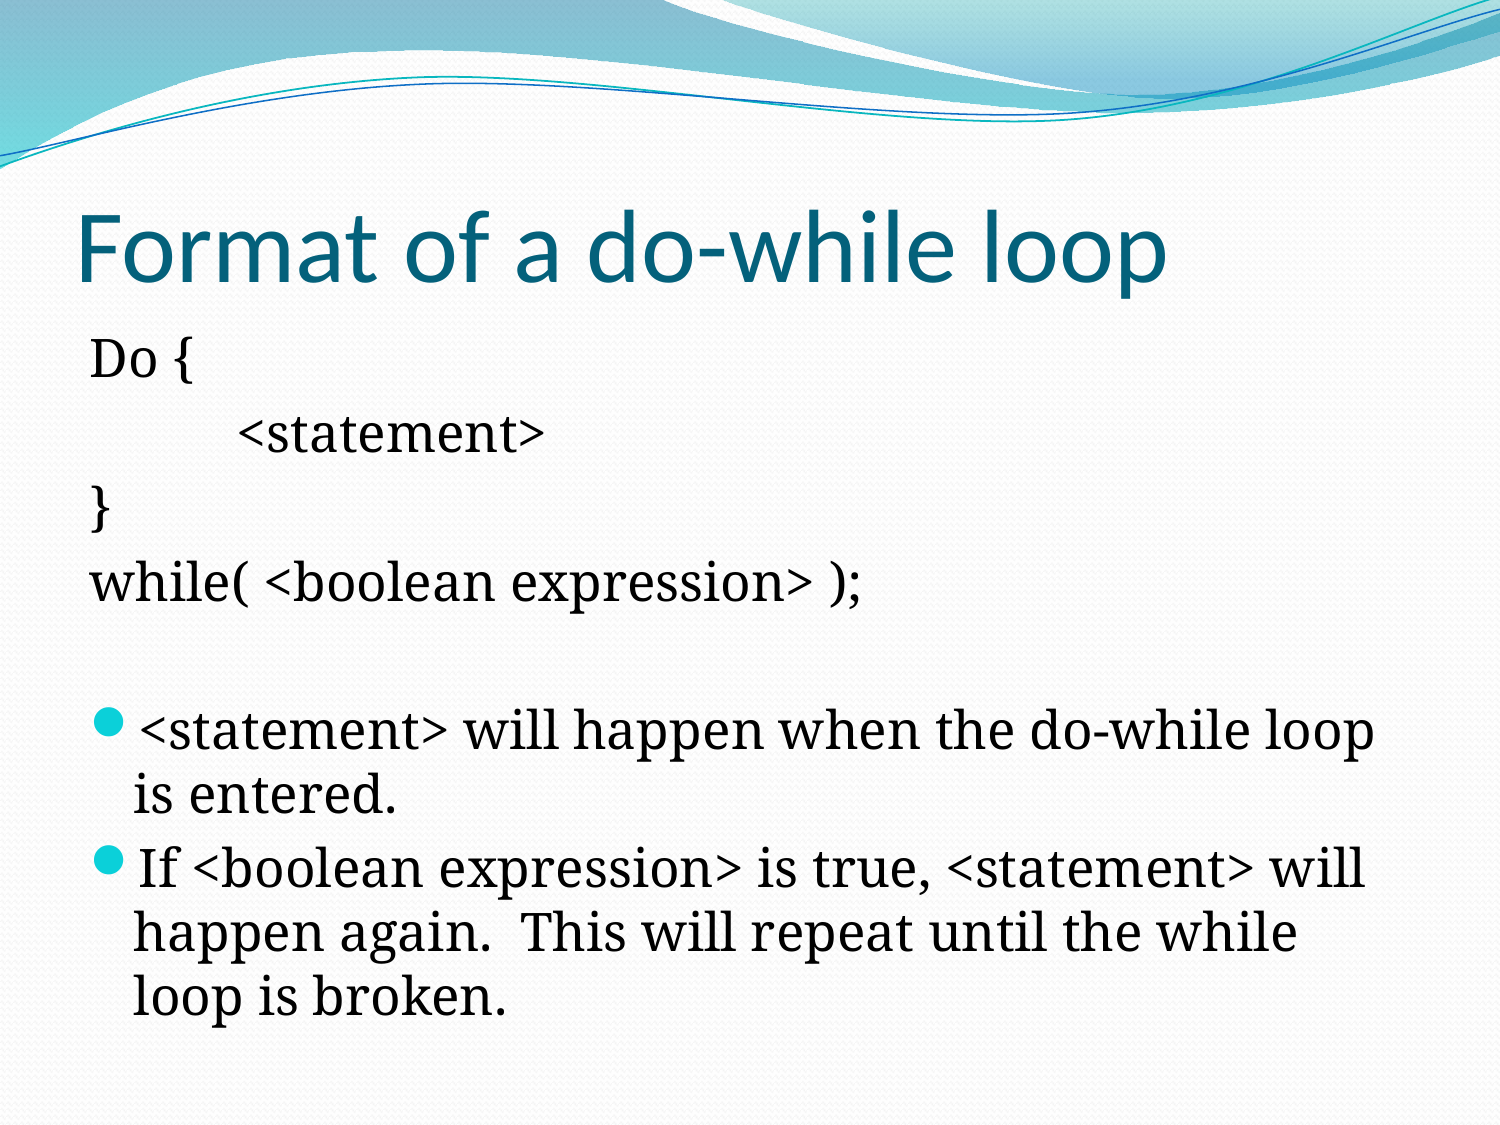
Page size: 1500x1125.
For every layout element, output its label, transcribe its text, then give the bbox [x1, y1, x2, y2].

title Format of a do-while loop [75, 115, 1425, 303]
list Do { <statement> } while( <boolean expression> ); <statement> will happen when the do-while loop is entered. If <boolean expression> is true, <statement> will happen again. This will repeat until the while loop is broken. [75, 317, 1425, 1038]
